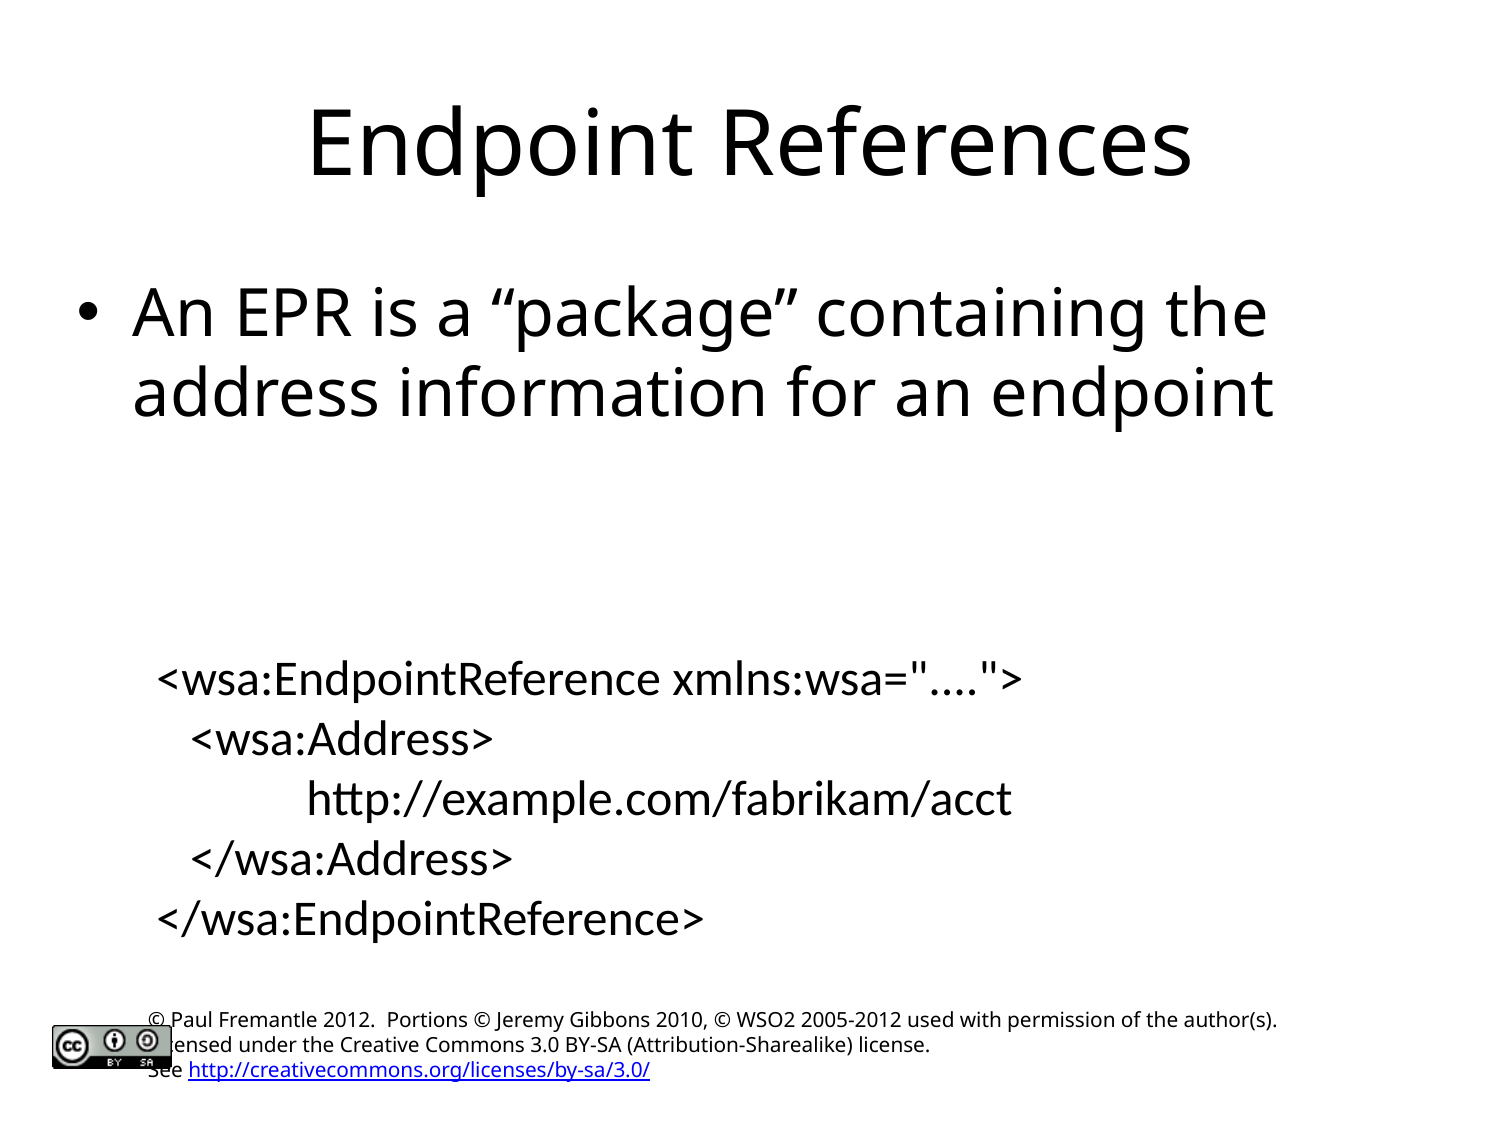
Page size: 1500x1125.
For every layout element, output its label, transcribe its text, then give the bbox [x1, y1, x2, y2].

picture [52, 1025, 172, 1069]
title Endpoint References [75, 45, 1425, 233]
text_box <wsa:EndpointReference xmlns:wsa="...."> <wsa:Address> http://example.com/fabrikam/acct </wsa:Address> </wsa:EndpointReference> [141, 637, 1500, 953]
list An EPR is a “package” containing the address information for an endpoint [61, 262, 1412, 1005]
